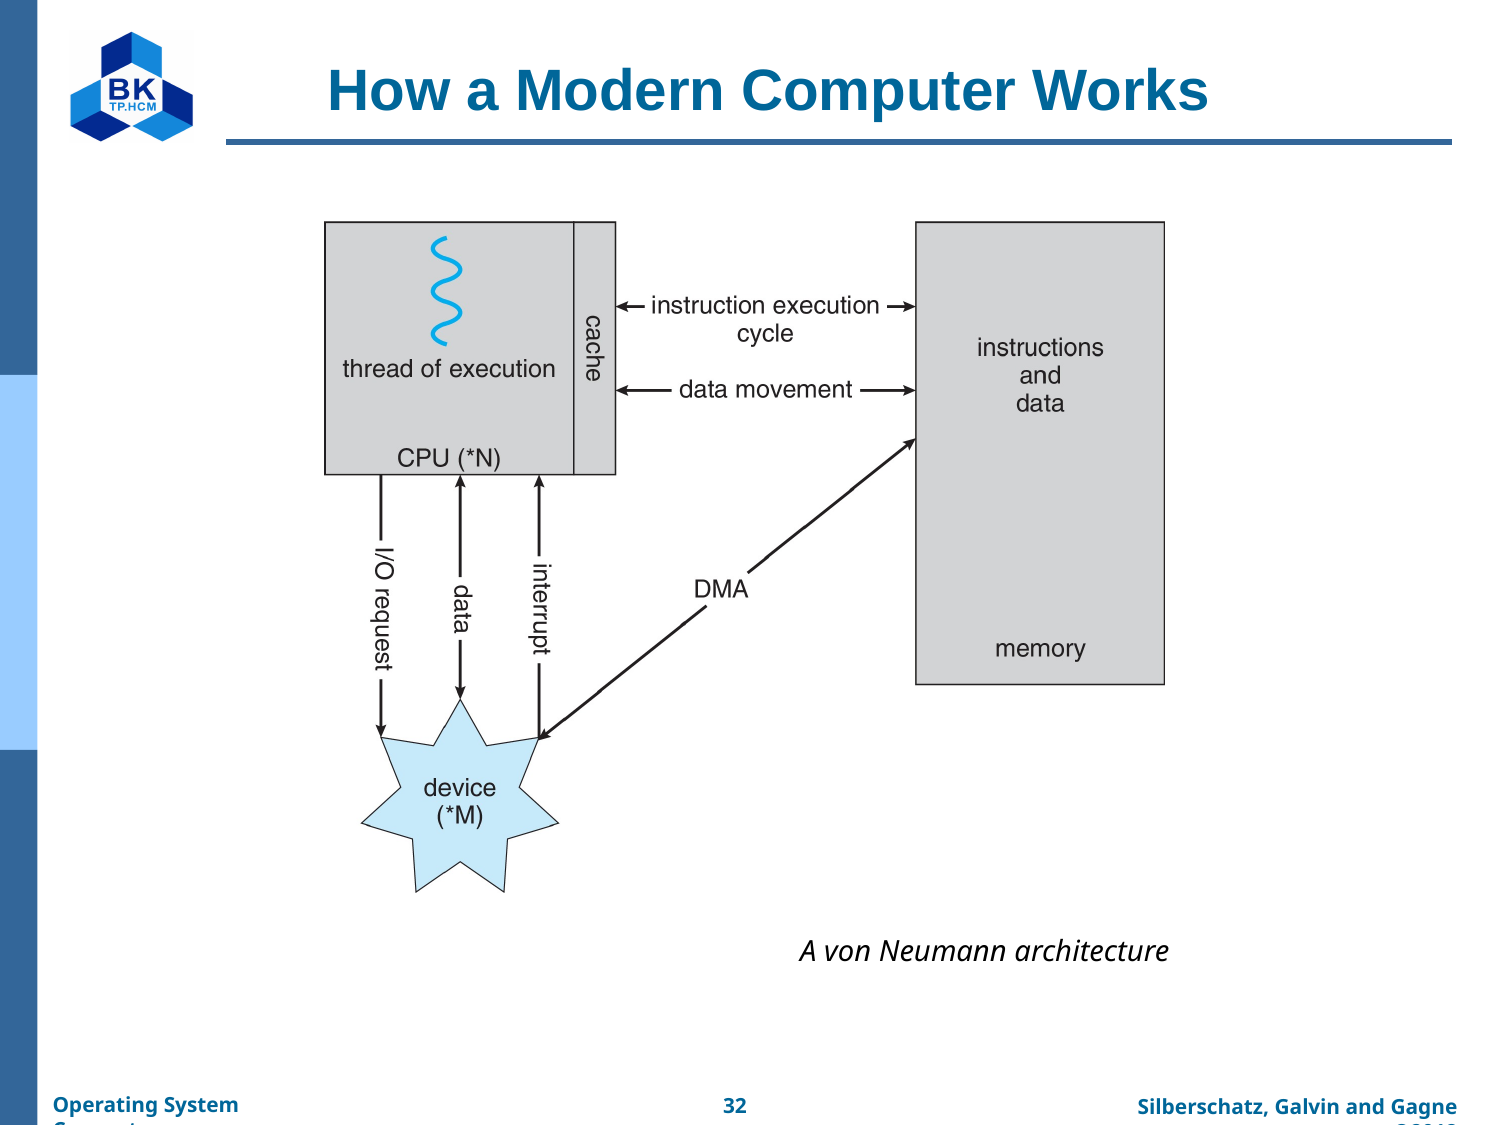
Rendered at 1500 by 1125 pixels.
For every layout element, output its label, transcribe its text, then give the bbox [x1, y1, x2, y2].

title How a Modern Computer Works [137, 34, 1401, 130]
picture [69, 30, 194, 143]
text_box A von Neumann architecture [785, 924, 1257, 975]
picture [324, 221, 1166, 893]
